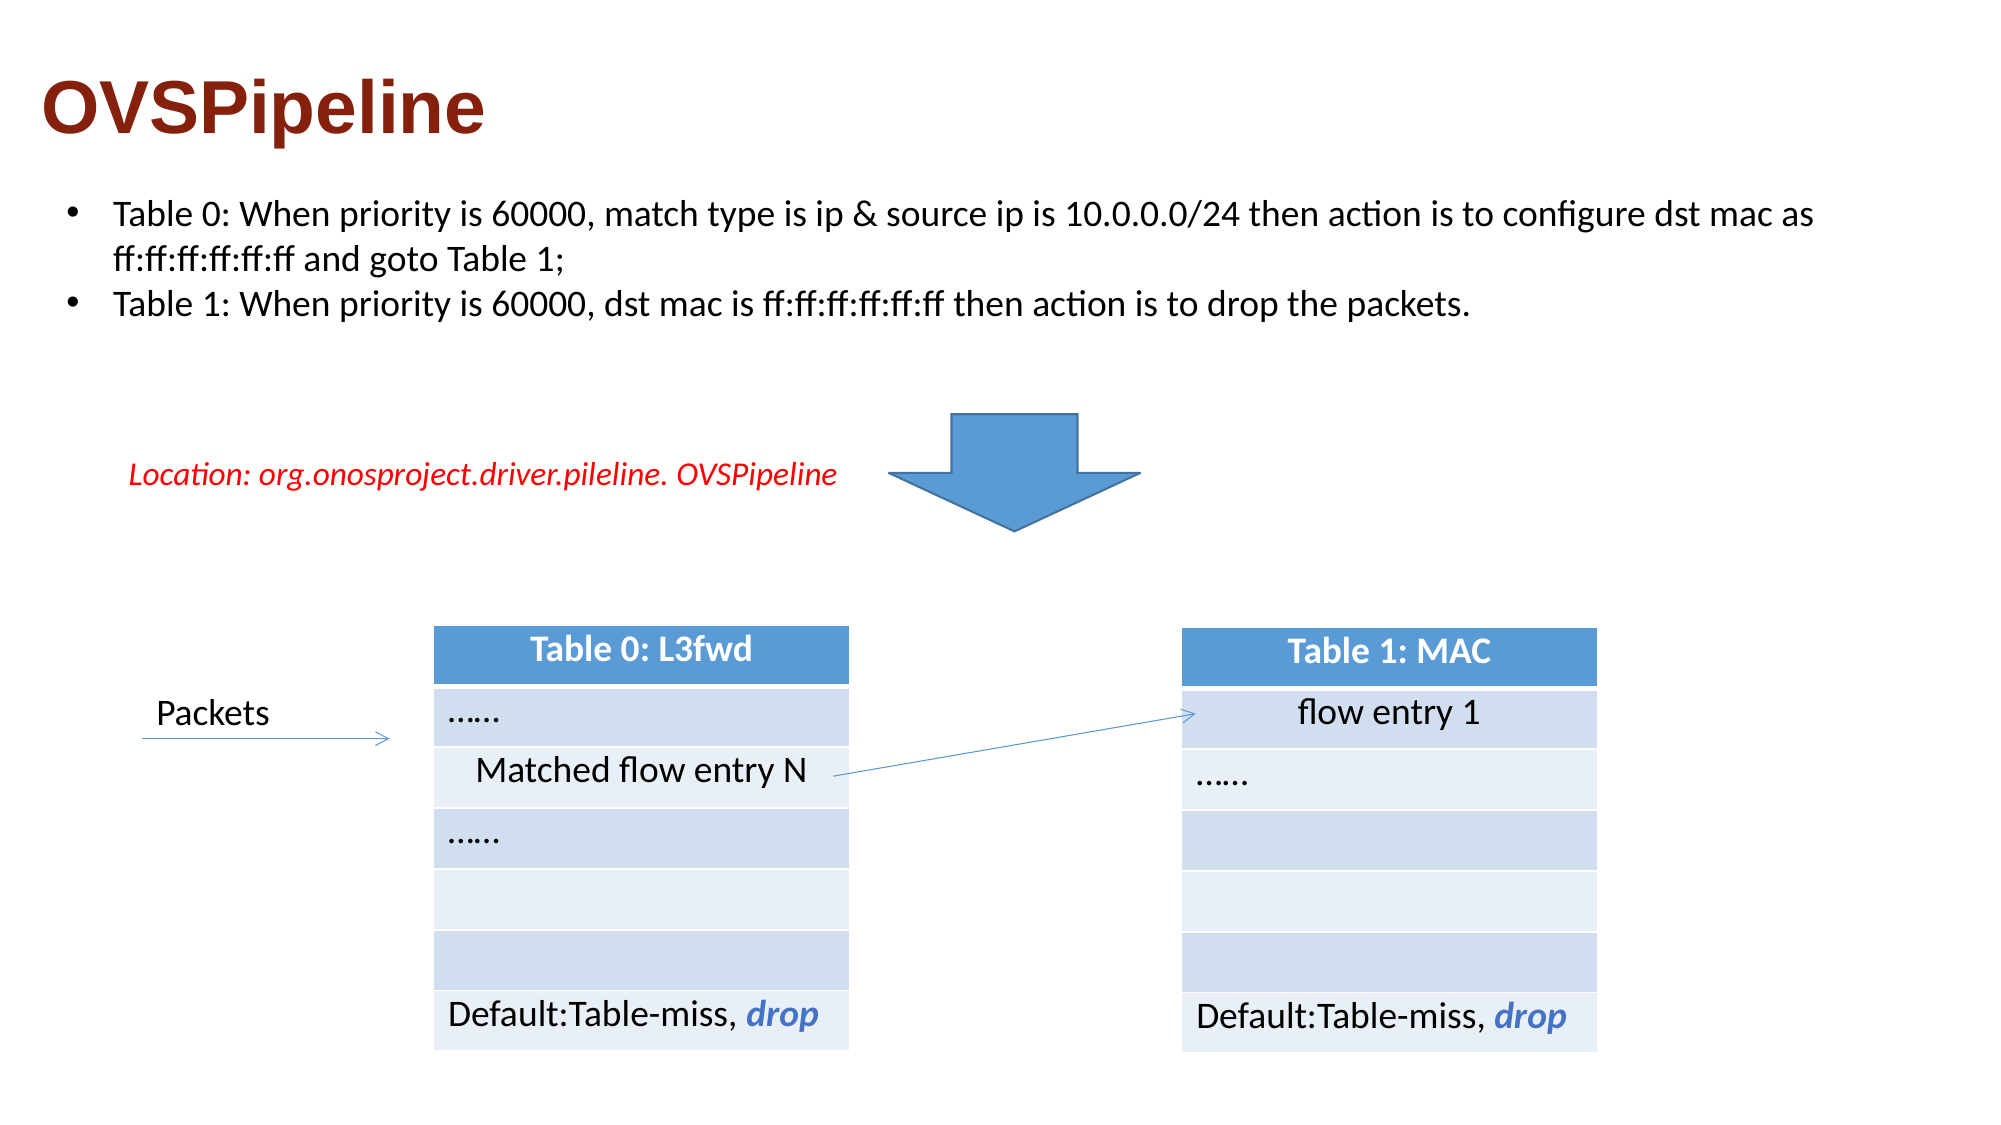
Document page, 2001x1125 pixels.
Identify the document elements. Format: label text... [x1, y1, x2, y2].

table_cell Matched flow entry N [434, 748, 849, 807]
text_box Location: org.onosproject.driver.pileline. OVSPipeline [113, 444, 861, 500]
title OVSPipeline [25, 17, 1751, 200]
text_box Packets [141, 680, 390, 738]
table_header Table 1: MAC [1182, 628, 1597, 686]
text_box [888, 413, 1142, 533]
table_cell …… [434, 809, 849, 868]
table_cell [434, 931, 849, 990]
table_cell [434, 870, 849, 929]
table_cell …… [434, 689, 849, 746]
table_cell …… [1182, 750, 1597, 809]
table_cell [1182, 811, 1597, 870]
table_cell [1182, 933, 1597, 992]
table_cell Default:Table-miss, drop [1182, 993, 1597, 1052]
table_cell flow entry 1 [1182, 691, 1597, 748]
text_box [833, 713, 1196, 777]
text_box Table 0: When priority is 60000, match type is ip & source ip is 10.0.0.0/24 then action is to configure dst mac as ff:ff:ff:ff:ff:ff and goto Table 1; Table 1: When priority is 60000, dst mac is ff:ff:ff:ff:ff:ff then action is to drop the packets. [51, 182, 1925, 332]
table_header Table 0: L3fwd [434, 626, 849, 684]
table_cell [1182, 872, 1597, 931]
table_cell Default:Table-miss, drop [434, 991, 849, 1050]
